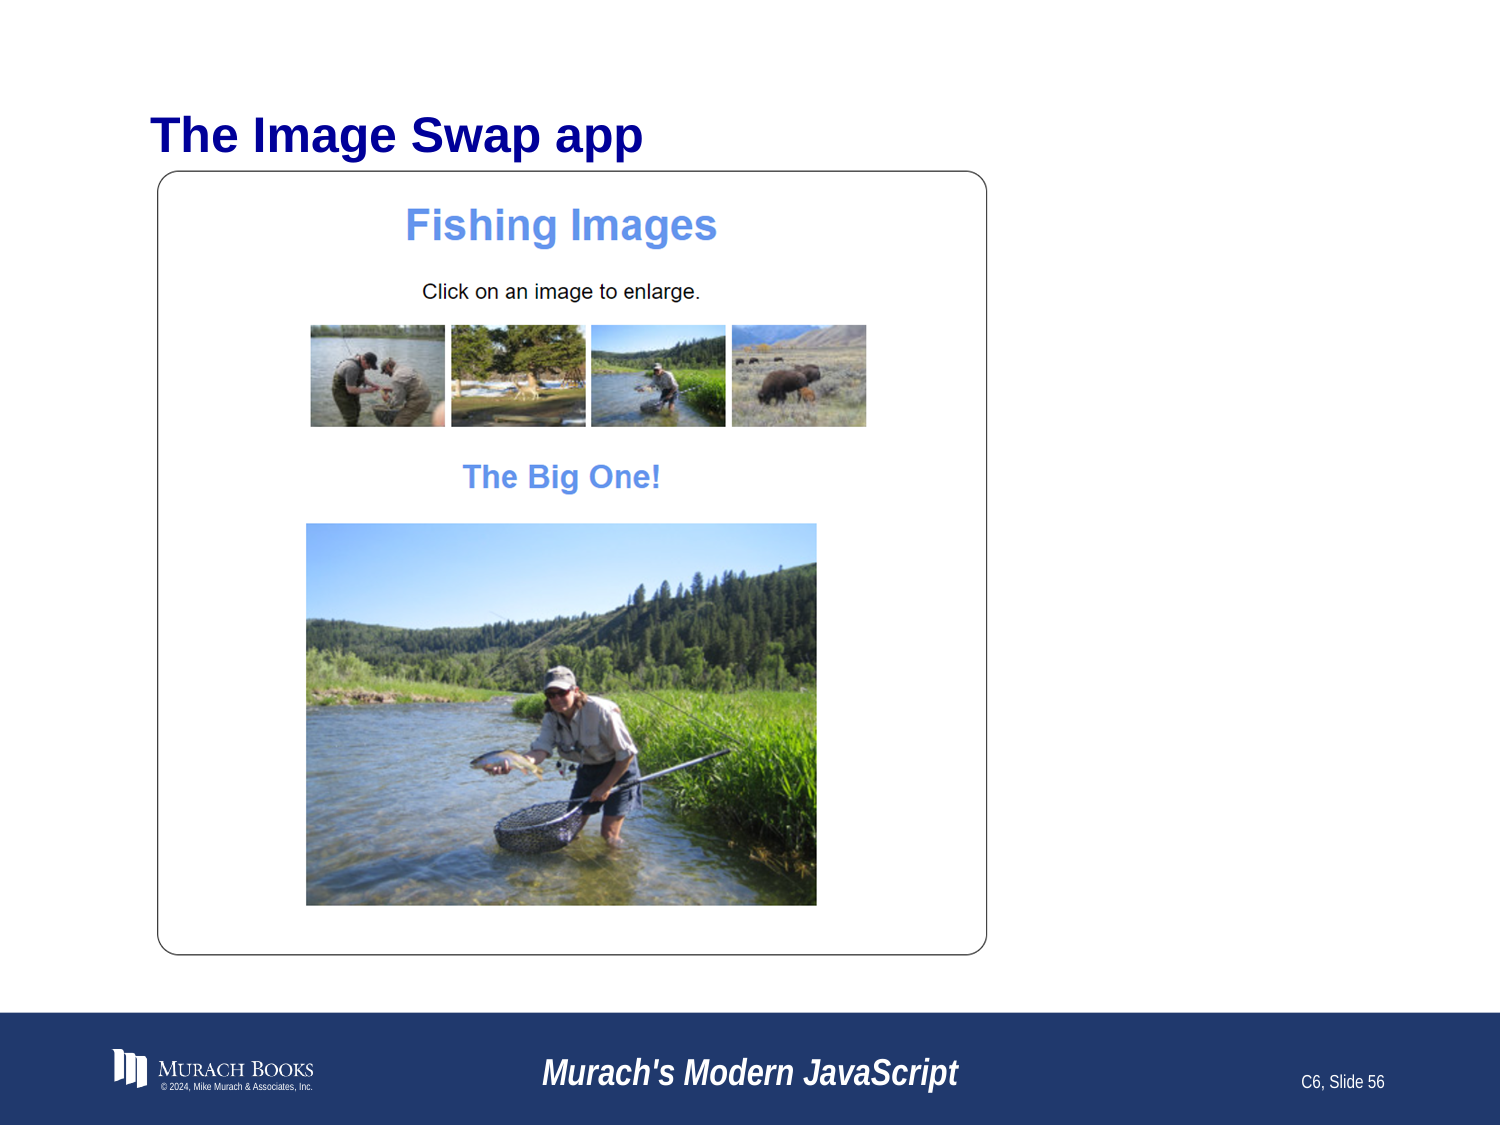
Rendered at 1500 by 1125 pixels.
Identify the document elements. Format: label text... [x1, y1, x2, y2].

slide_number C6, Slide 56 [1087, 1025, 1400, 1100]
title The Image Swap app [150, 102, 1350, 164]
slide_number Murach's Modern JavaScript [450, 1025, 1050, 1100]
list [150, 168, 988, 957]
footer © 2024, Mike Murach & Associates, Inc. [12, 1025, 450, 1100]
